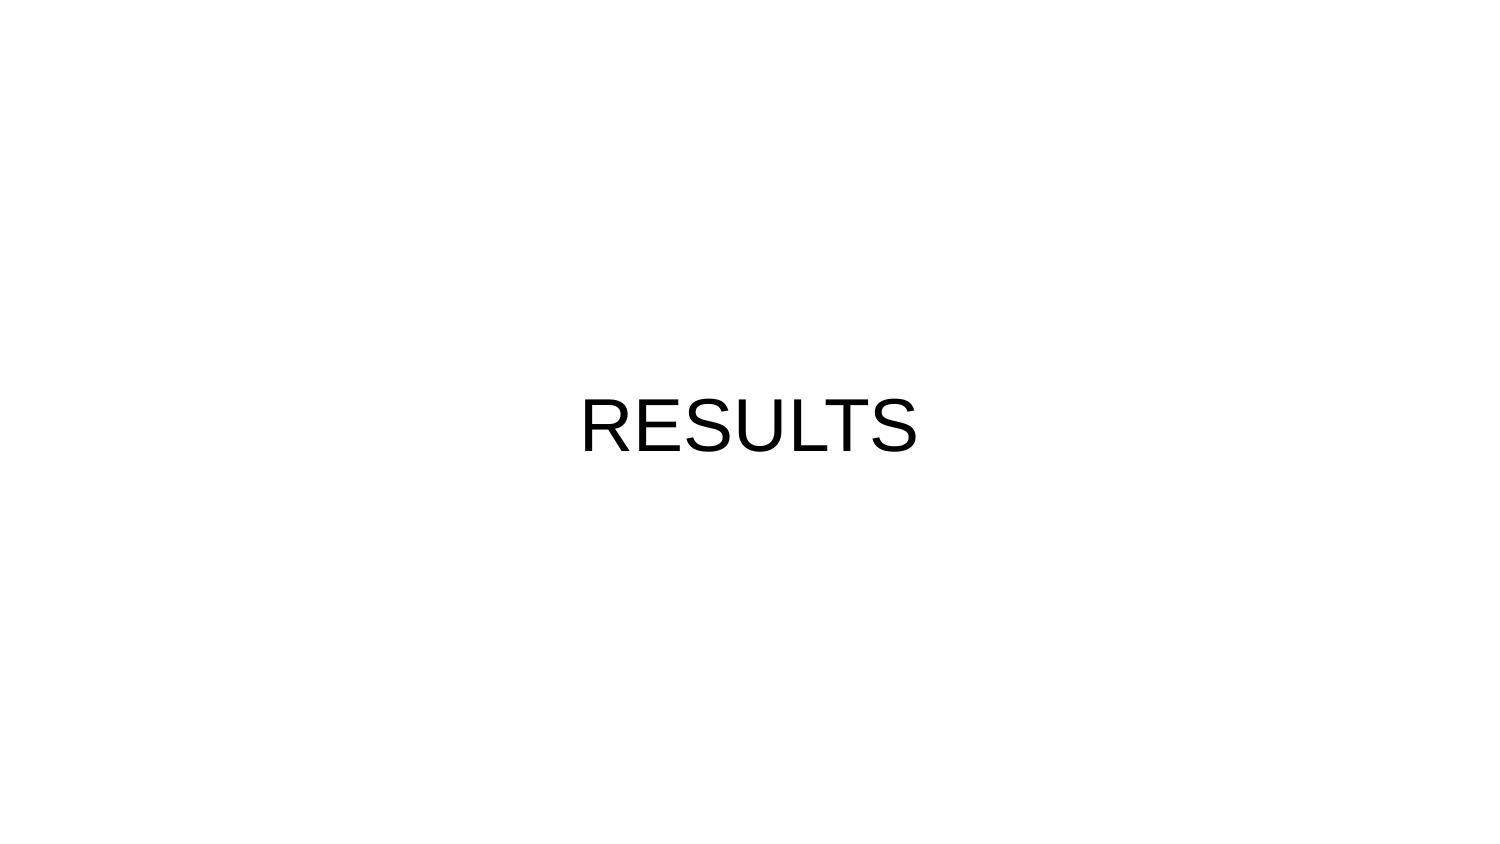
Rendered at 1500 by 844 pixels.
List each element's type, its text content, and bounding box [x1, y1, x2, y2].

title RESULTS [51, 352, 1449, 491]
